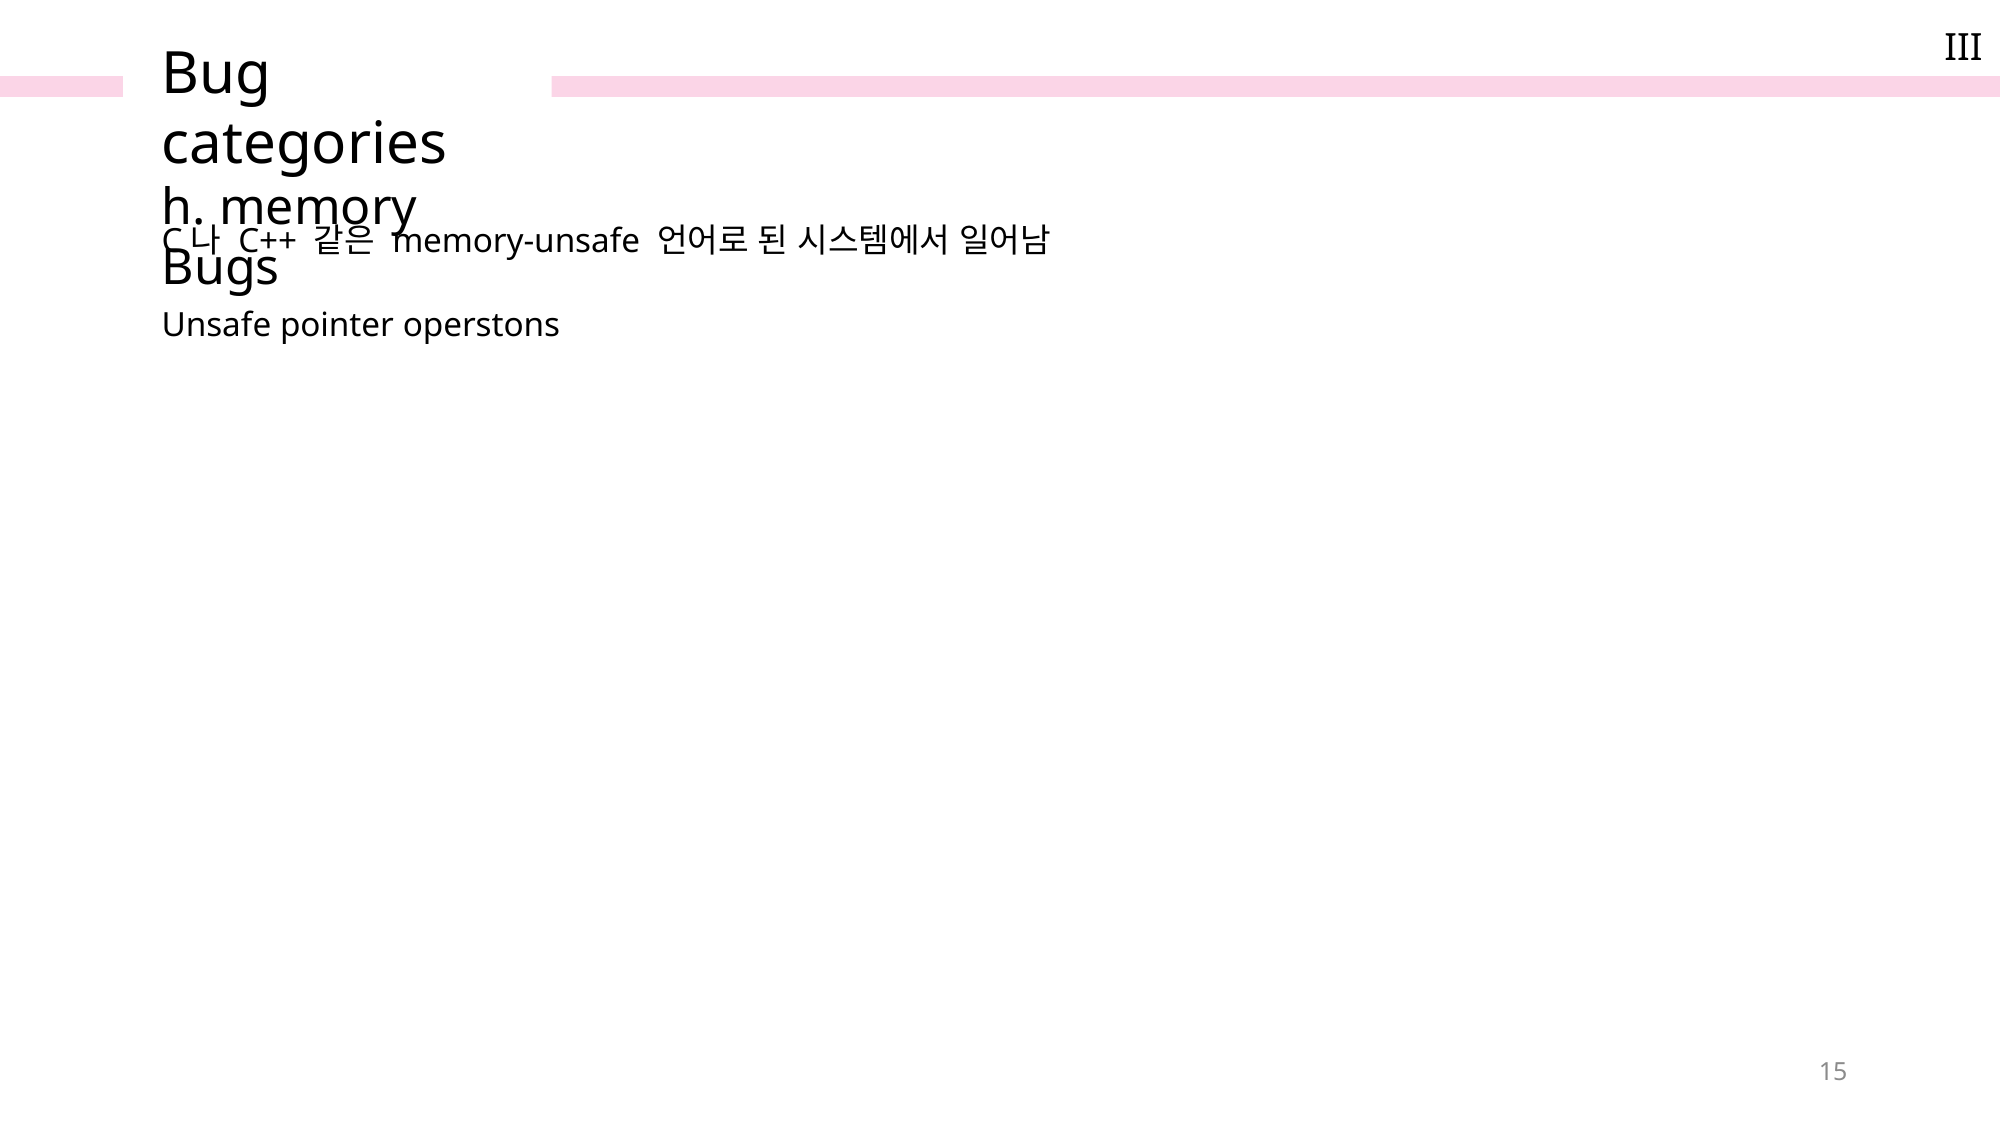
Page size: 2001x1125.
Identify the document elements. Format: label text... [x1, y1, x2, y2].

text_box III [1929, 15, 1998, 76]
text_box Bug categories h. memory Bugs [146, 267, 528, 296]
text_box Bug categories h. memory Bugs [146, 27, 528, 211]
text_box [0, 75, 124, 98]
text_box C나 C++ 같은 memory-unsafe 언어로 된 시스템에서 일어남 [146, 211, 1217, 267]
text_box [551, 75, 2000, 98]
text_box Unsafe pointer operstons [146, 296, 1217, 351]
slide_number 15 [1412, 1042, 1863, 1103]
